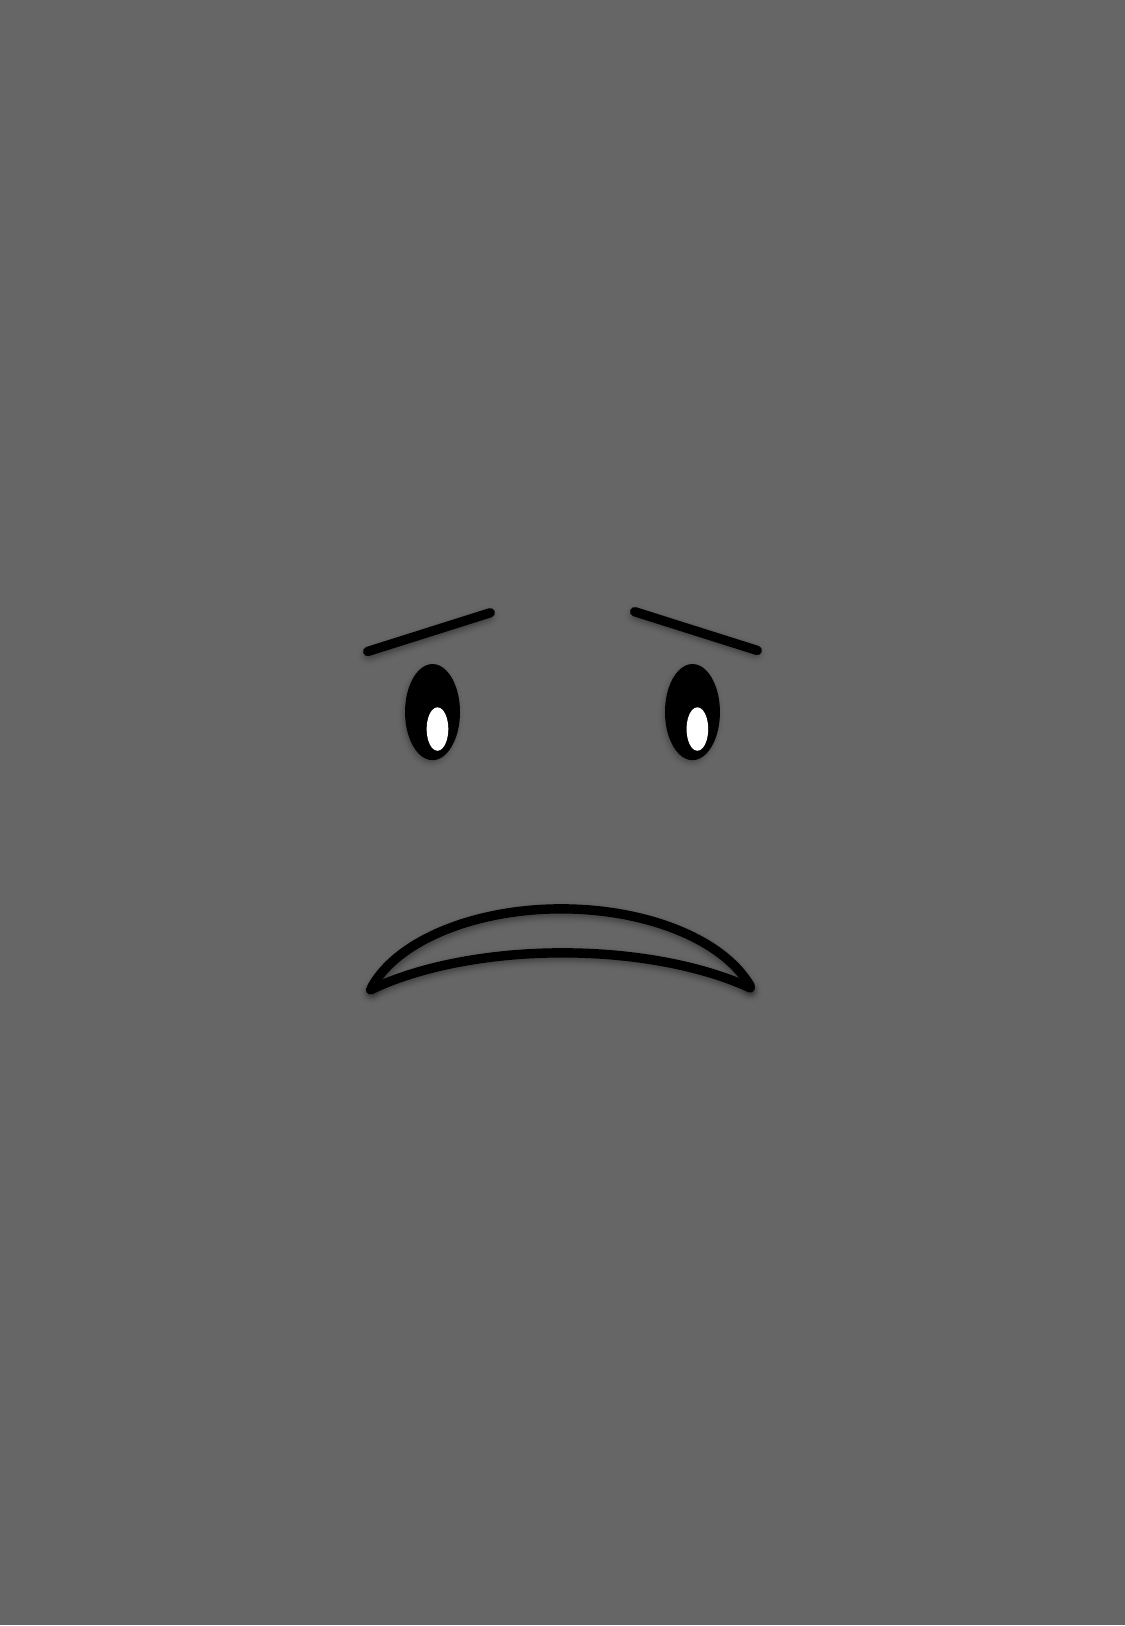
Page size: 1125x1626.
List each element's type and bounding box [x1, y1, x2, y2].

text_box [304, 908, 821, 1176]
text_box [404, 663, 721, 761]
text_box [367, 611, 758, 652]
